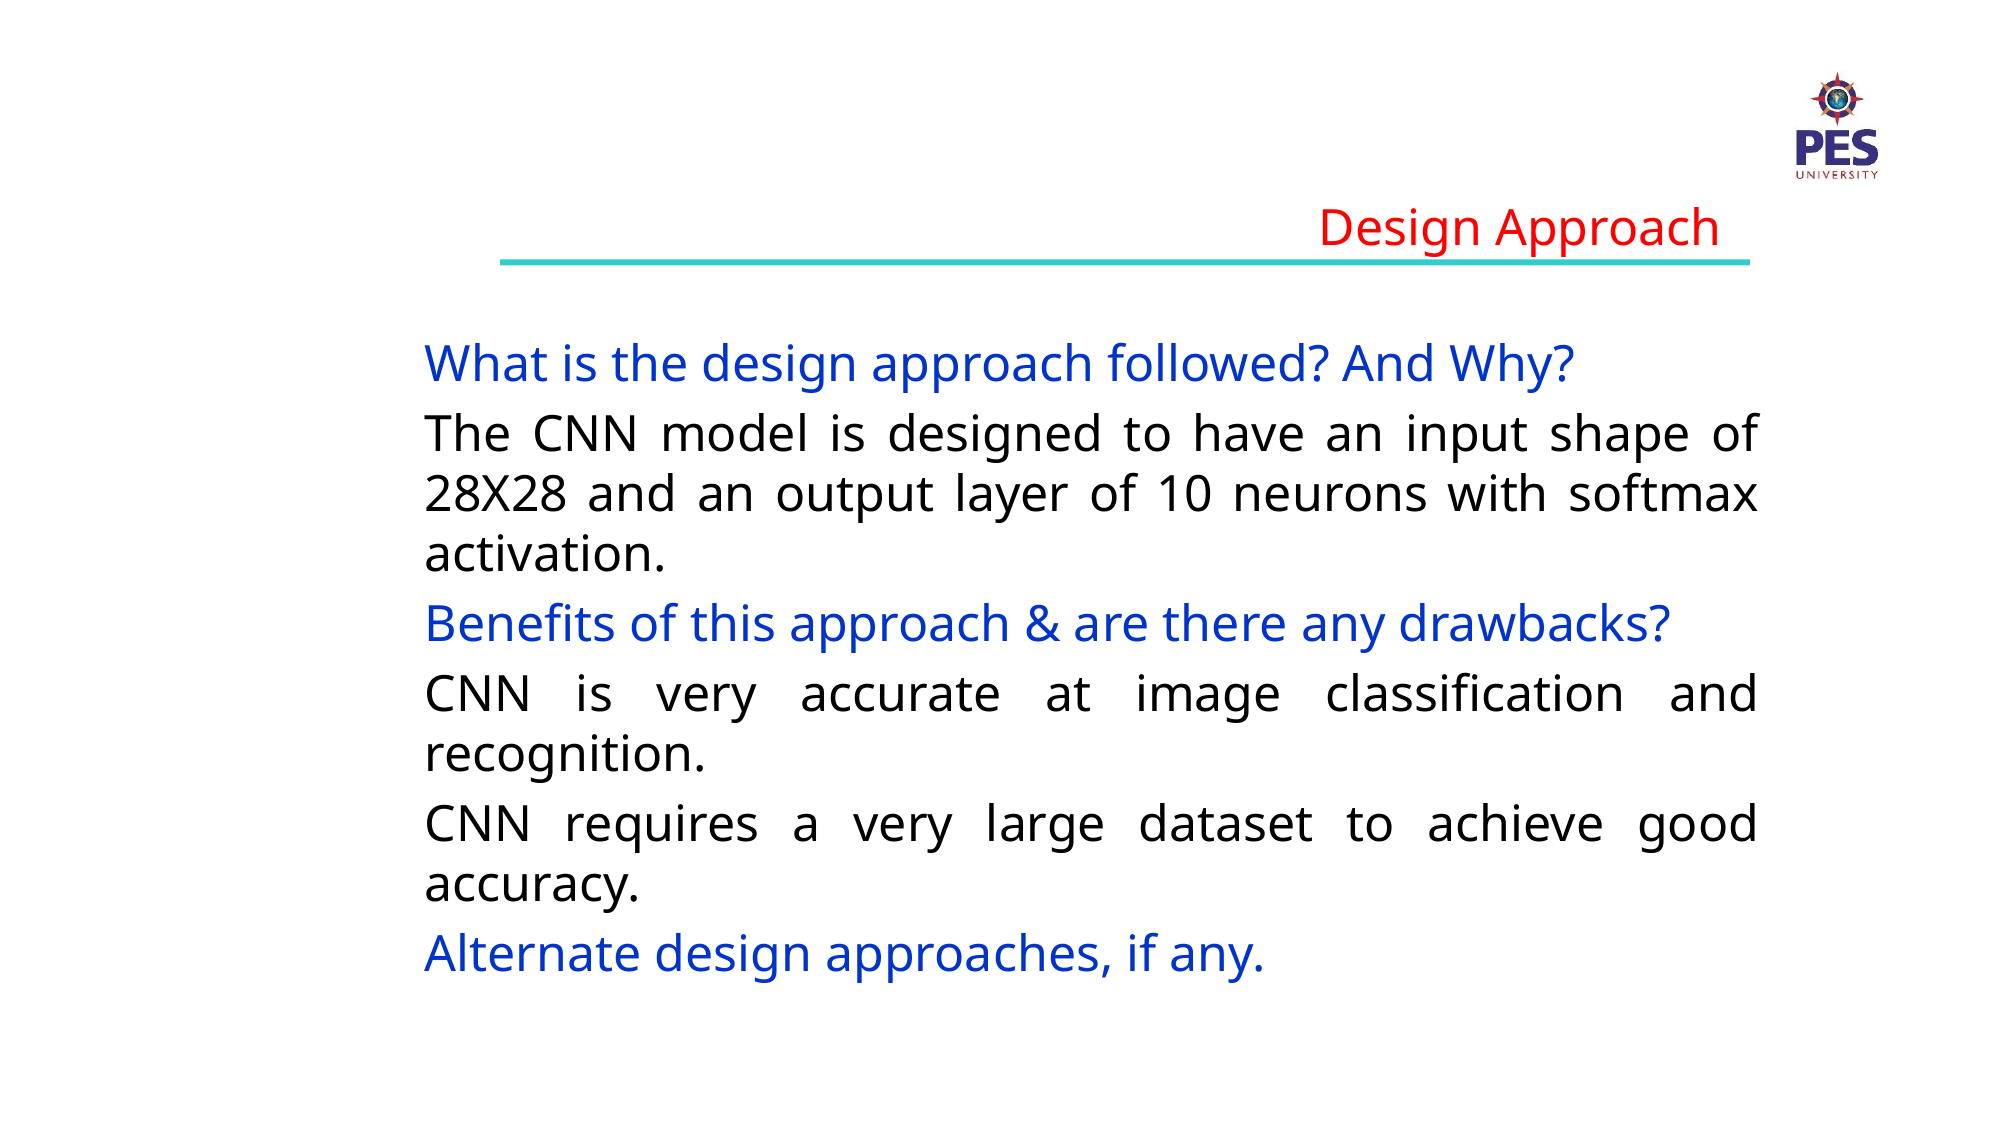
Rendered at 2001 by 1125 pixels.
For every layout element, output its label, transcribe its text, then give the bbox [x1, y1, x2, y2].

text_box Design Approach [474, 187, 1750, 264]
picture [1749, 37, 1925, 213]
text_box What is the design approach followed? And Why? The CNN model is designed to have an input shape of 28X28 and an output layer of 10 neurons with softmax activation. Benefits of this approach & are there any drawbacks? CNN is very accurate at image classification and recognition. CNN requires a very large dataset to achieve good accuracy. Alternate design approaches, if any. [334, 349, 1775, 963]
